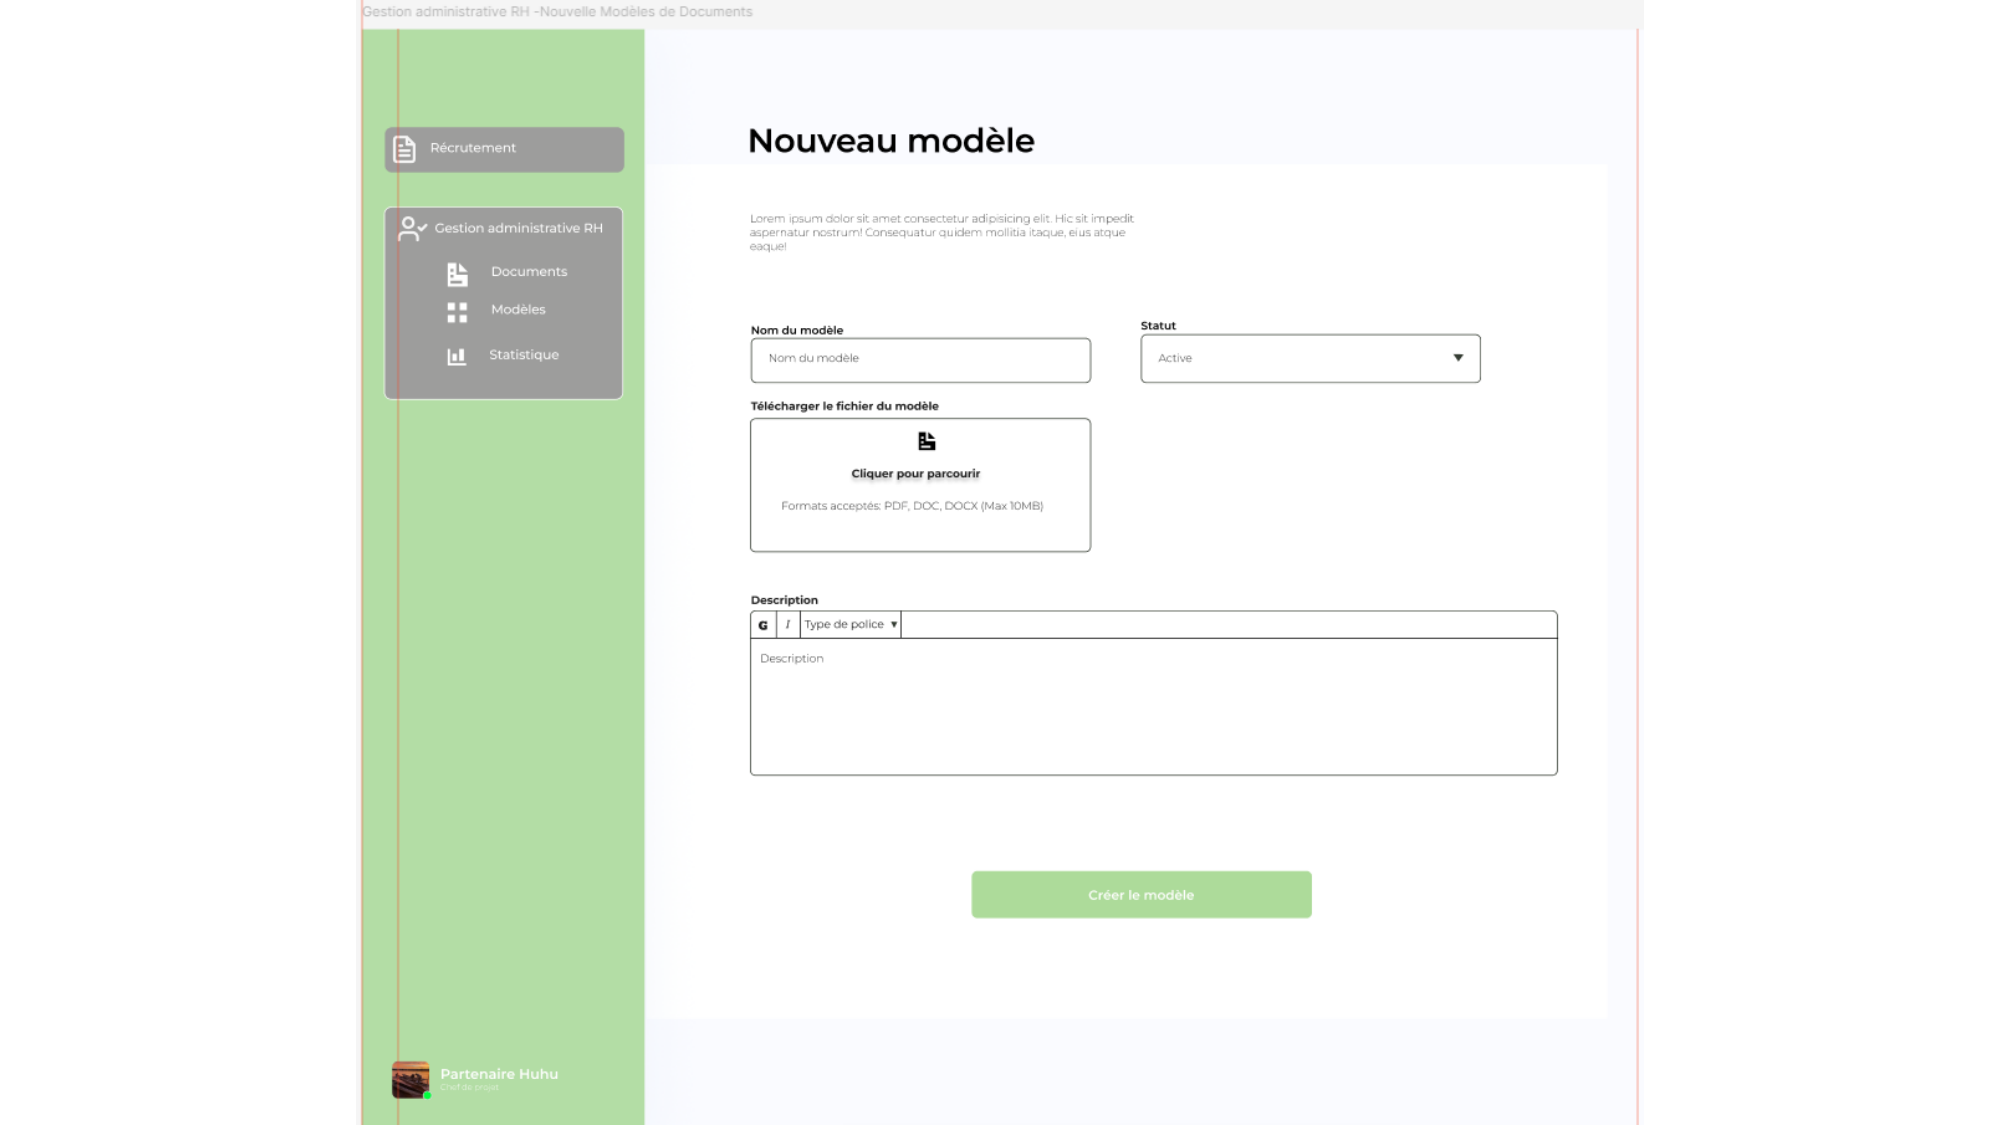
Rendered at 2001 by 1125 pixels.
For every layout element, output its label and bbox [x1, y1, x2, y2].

picture [356, 0, 1644, 1125]
